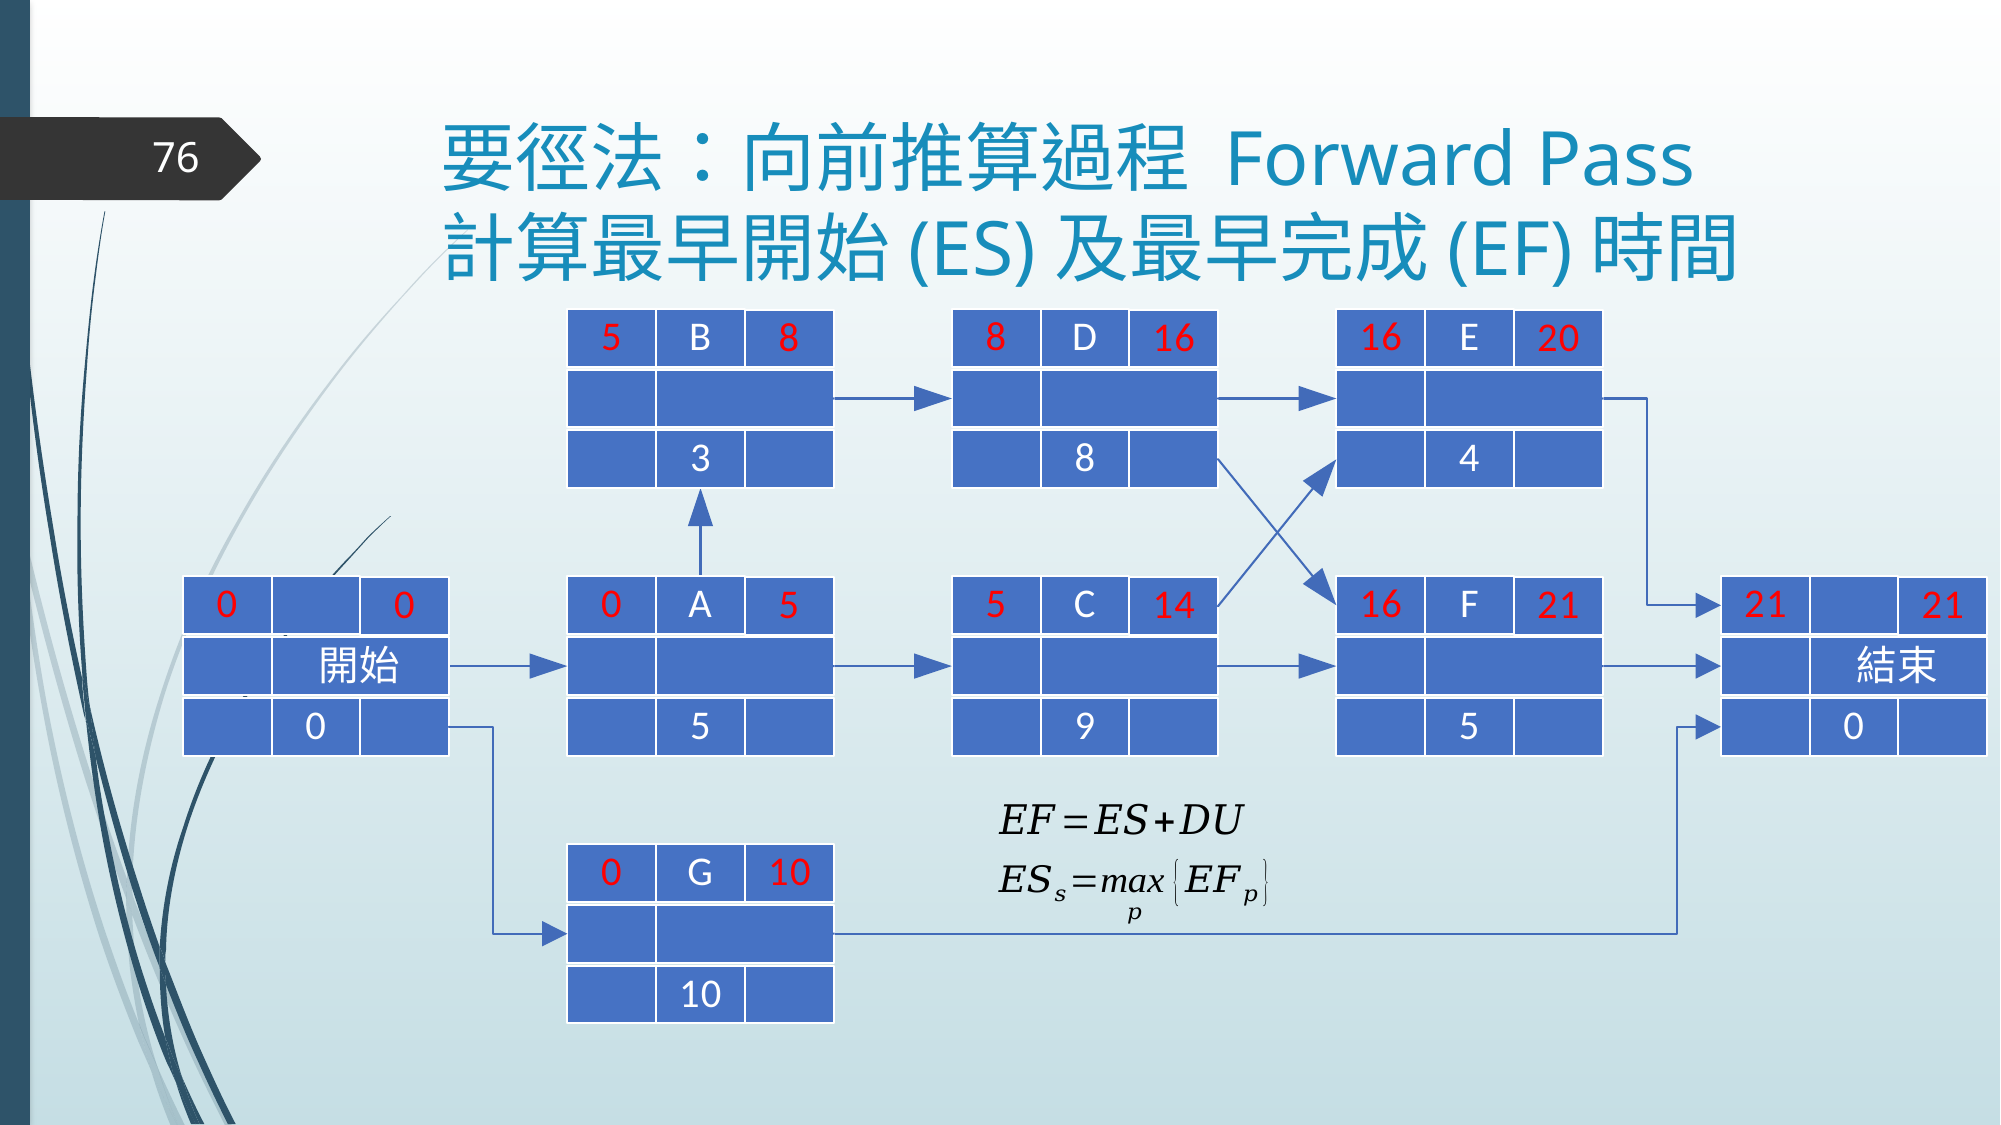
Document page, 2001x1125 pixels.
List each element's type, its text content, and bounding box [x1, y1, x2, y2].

title 要徑法：向前推算過程 Forward Pass 計算最早開始(ES)及最早完成(EF)時間 [425, 102, 1888, 292]
picture [176, 294, 1990, 1040]
slide_number 76 [87, 129, 216, 190]
